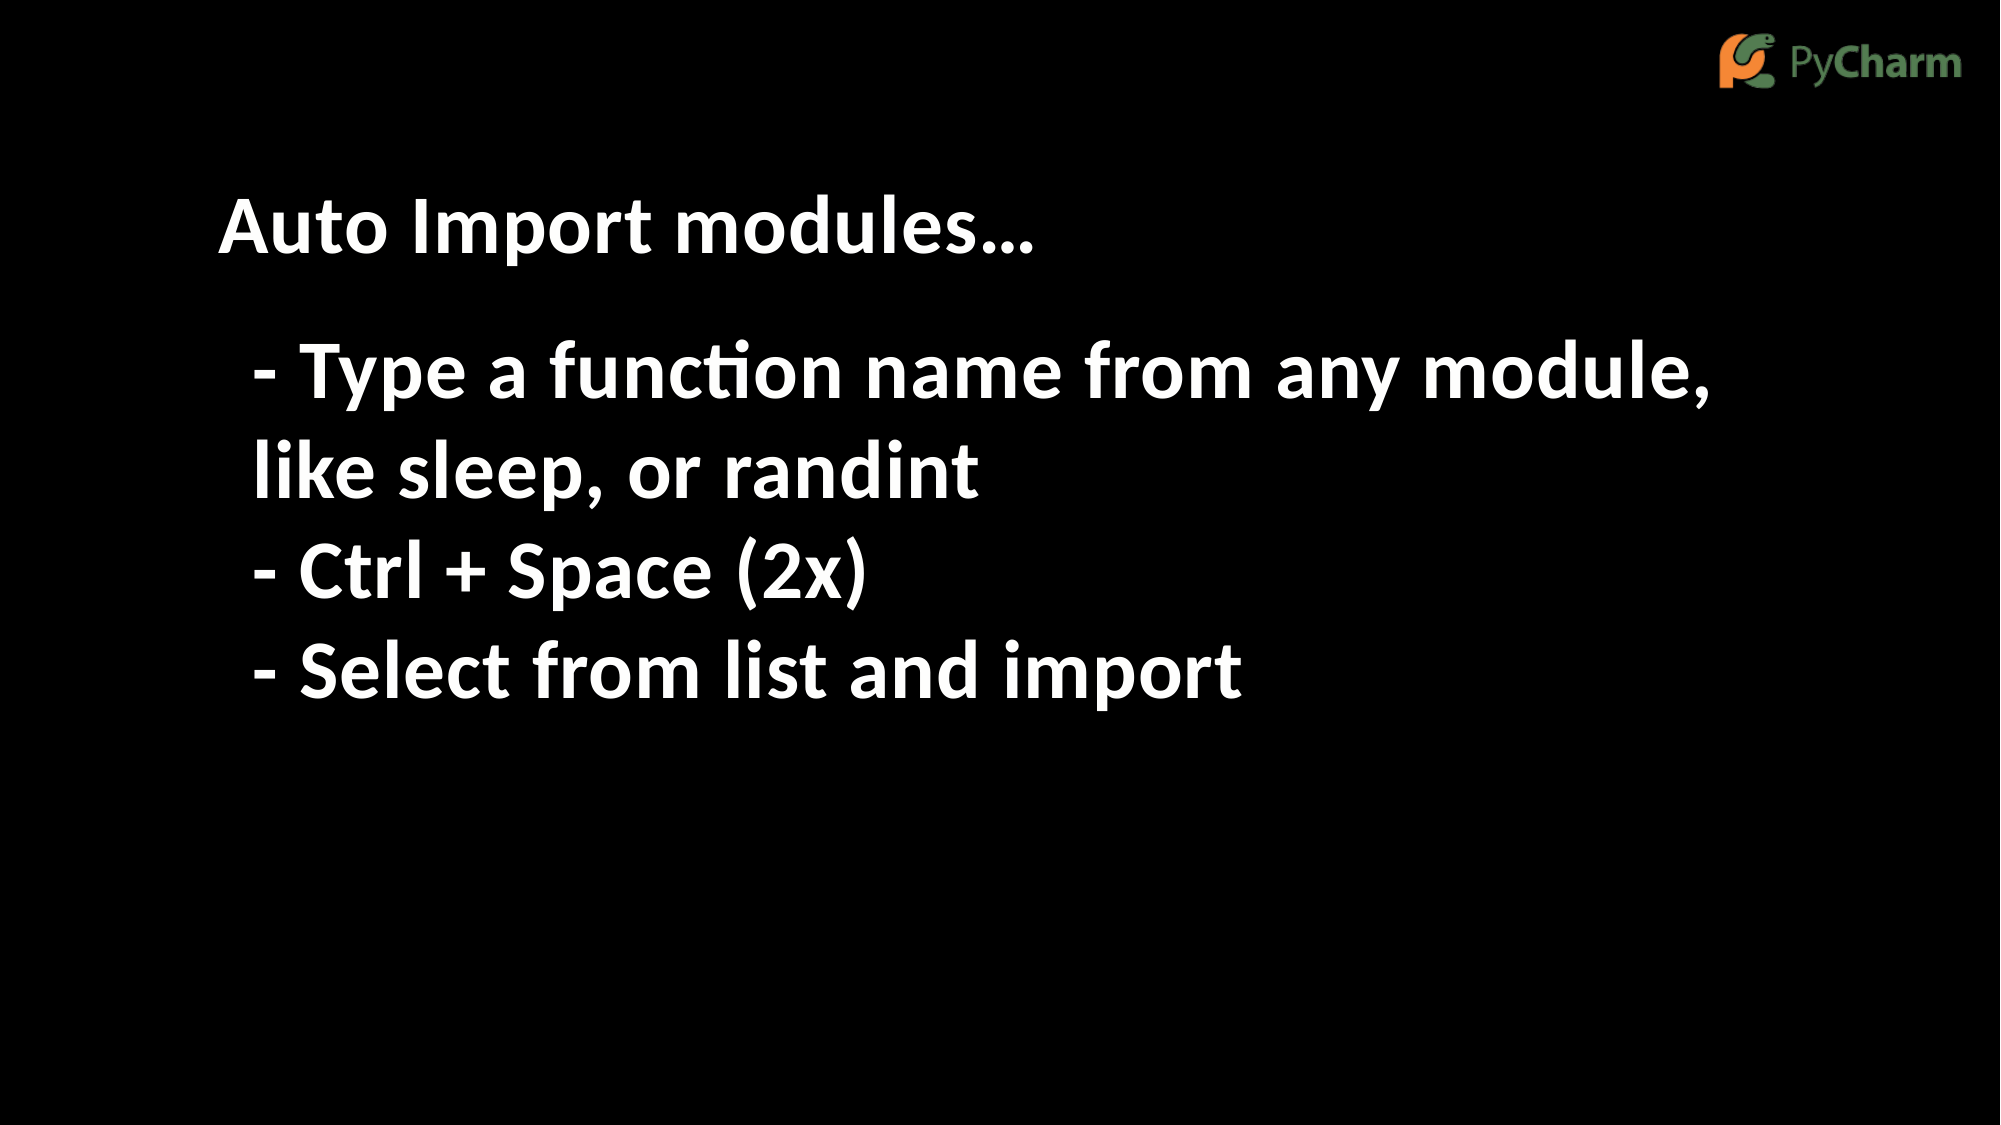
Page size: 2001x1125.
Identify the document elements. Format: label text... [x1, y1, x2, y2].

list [1700, 12, 1986, 108]
text_box Auto Import modules… [203, 162, 1756, 278]
text_box - Type a function name from any module, like sleep, or randint - Ctrl + Space (2x) - Select from list and import [237, 307, 1791, 723]
